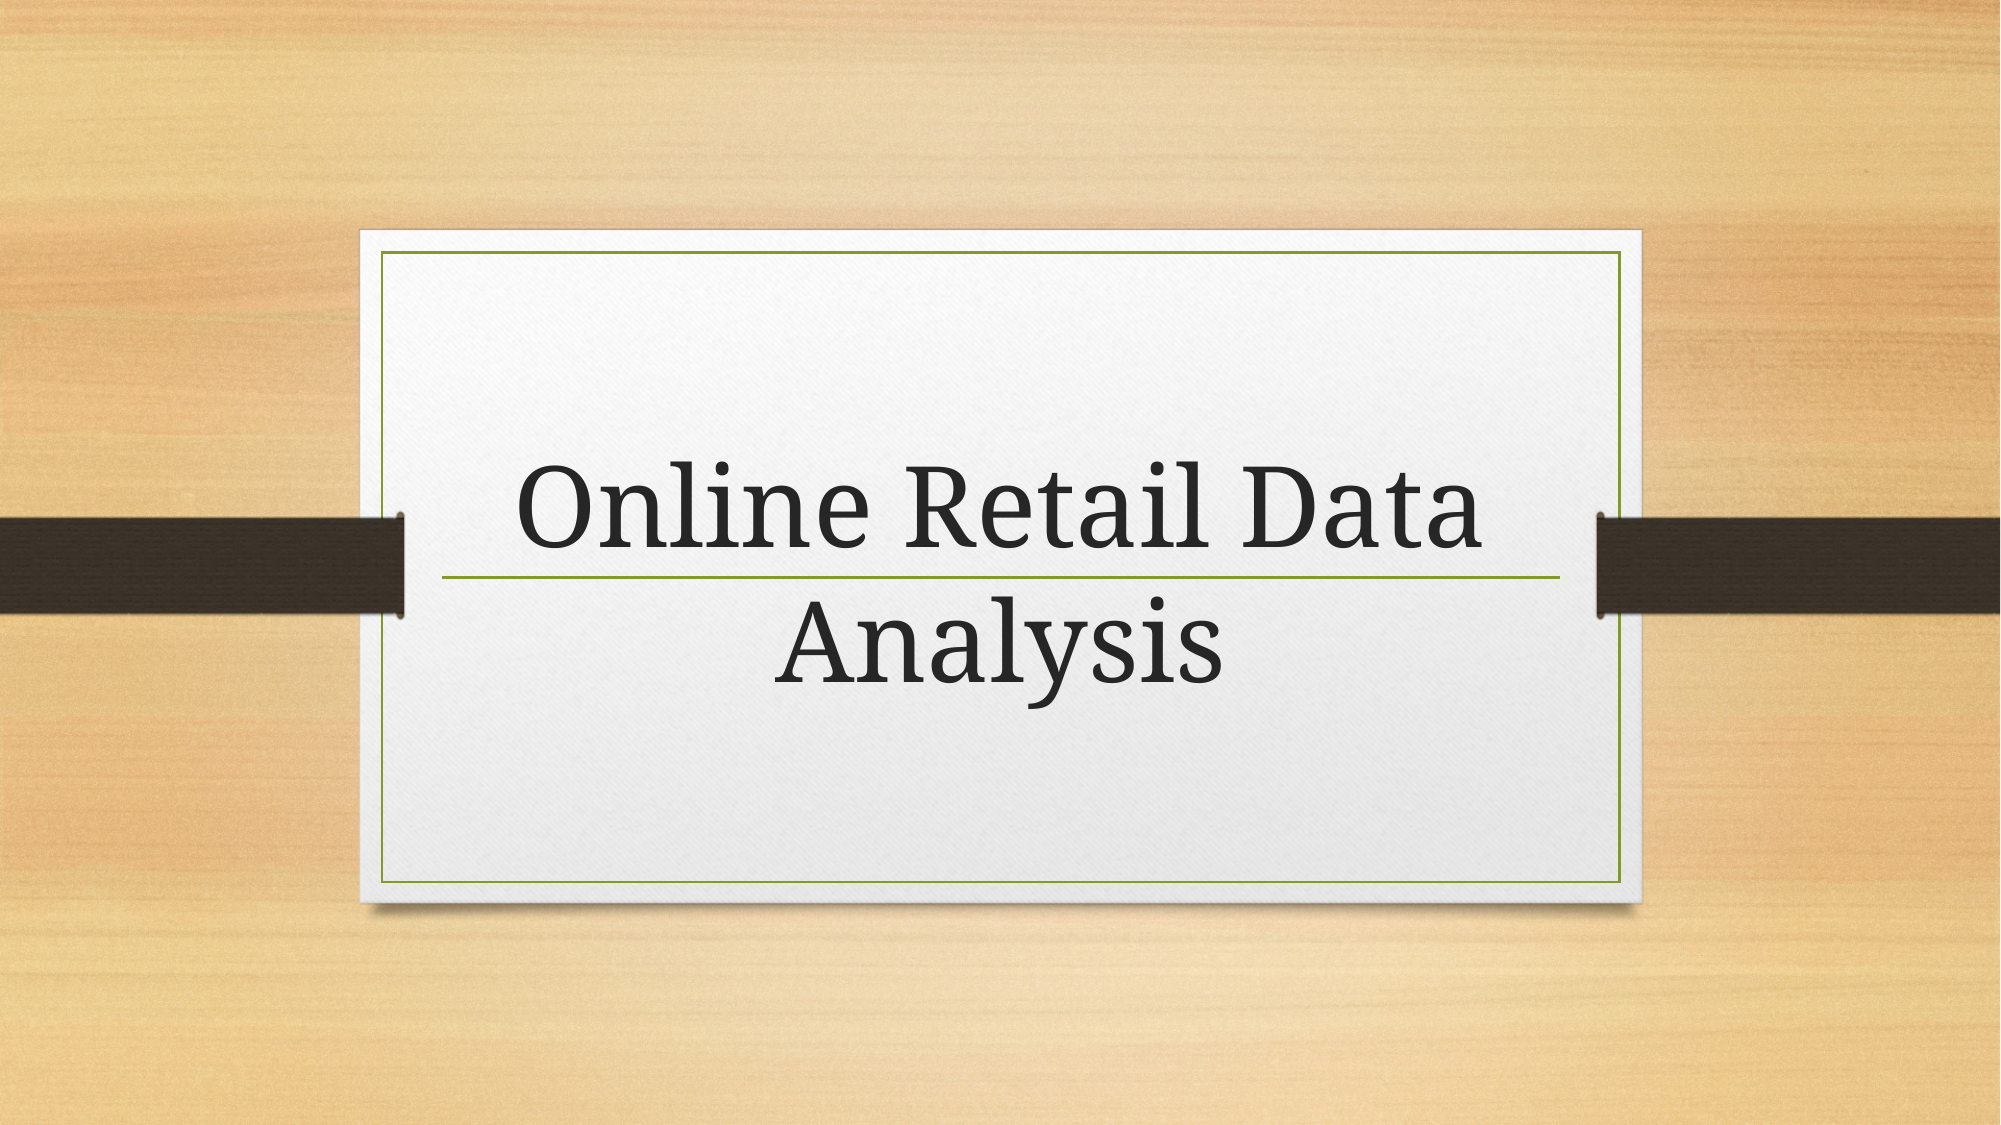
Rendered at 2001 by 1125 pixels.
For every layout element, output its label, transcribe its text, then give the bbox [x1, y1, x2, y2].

title Online Retail Data Analysis [441, 415, 1560, 713]
picture [0, 0, 2001, 1125]
